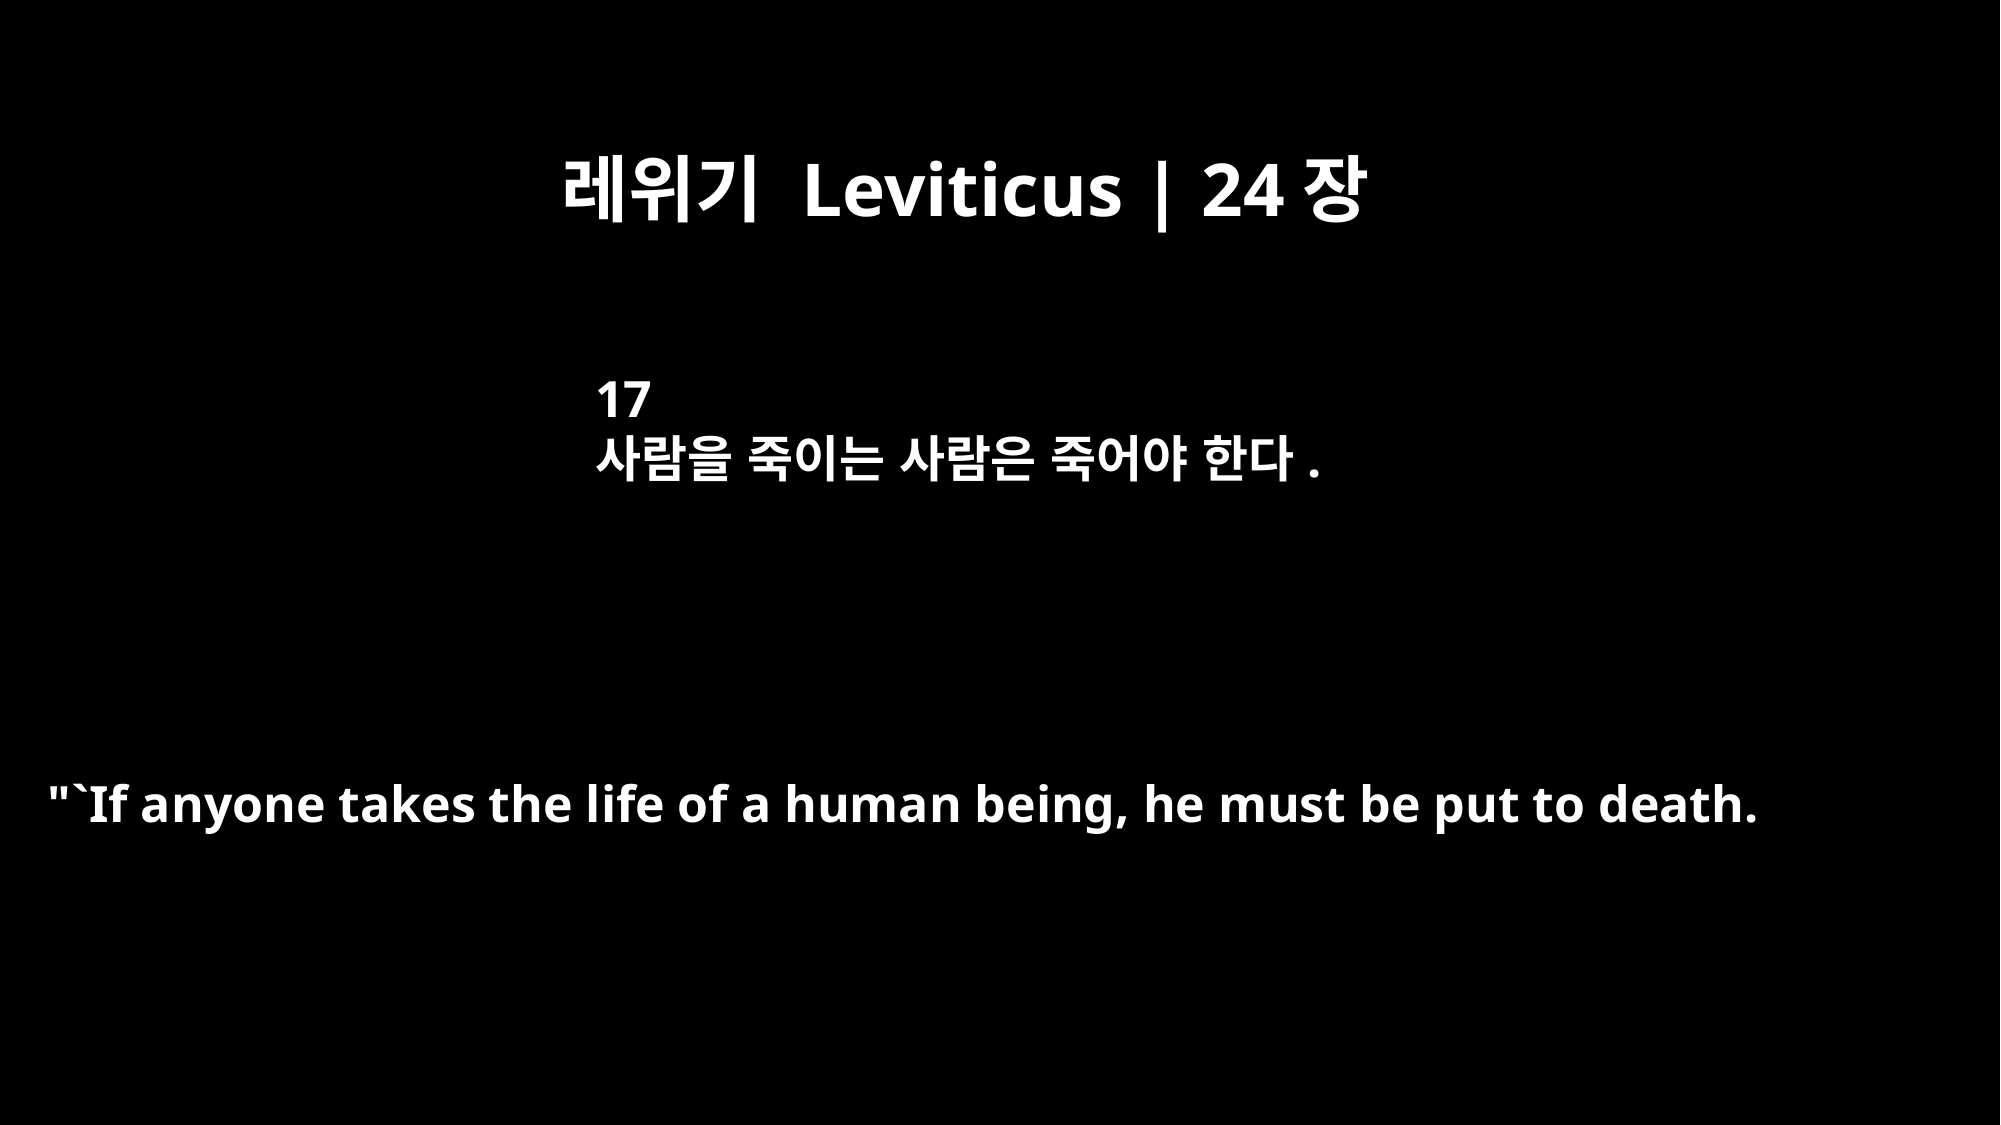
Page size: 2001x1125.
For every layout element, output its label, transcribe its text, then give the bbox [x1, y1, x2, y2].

text_box 레위기 Leviticus | 24장 [546, 136, 1386, 239]
text_box 17 사람을 죽이는 사람은 죽어야 한다. [580, 359, 1337, 495]
text_box "`If anyone takes the life of a human being, he must be put to death. [33, 764, 1775, 840]
